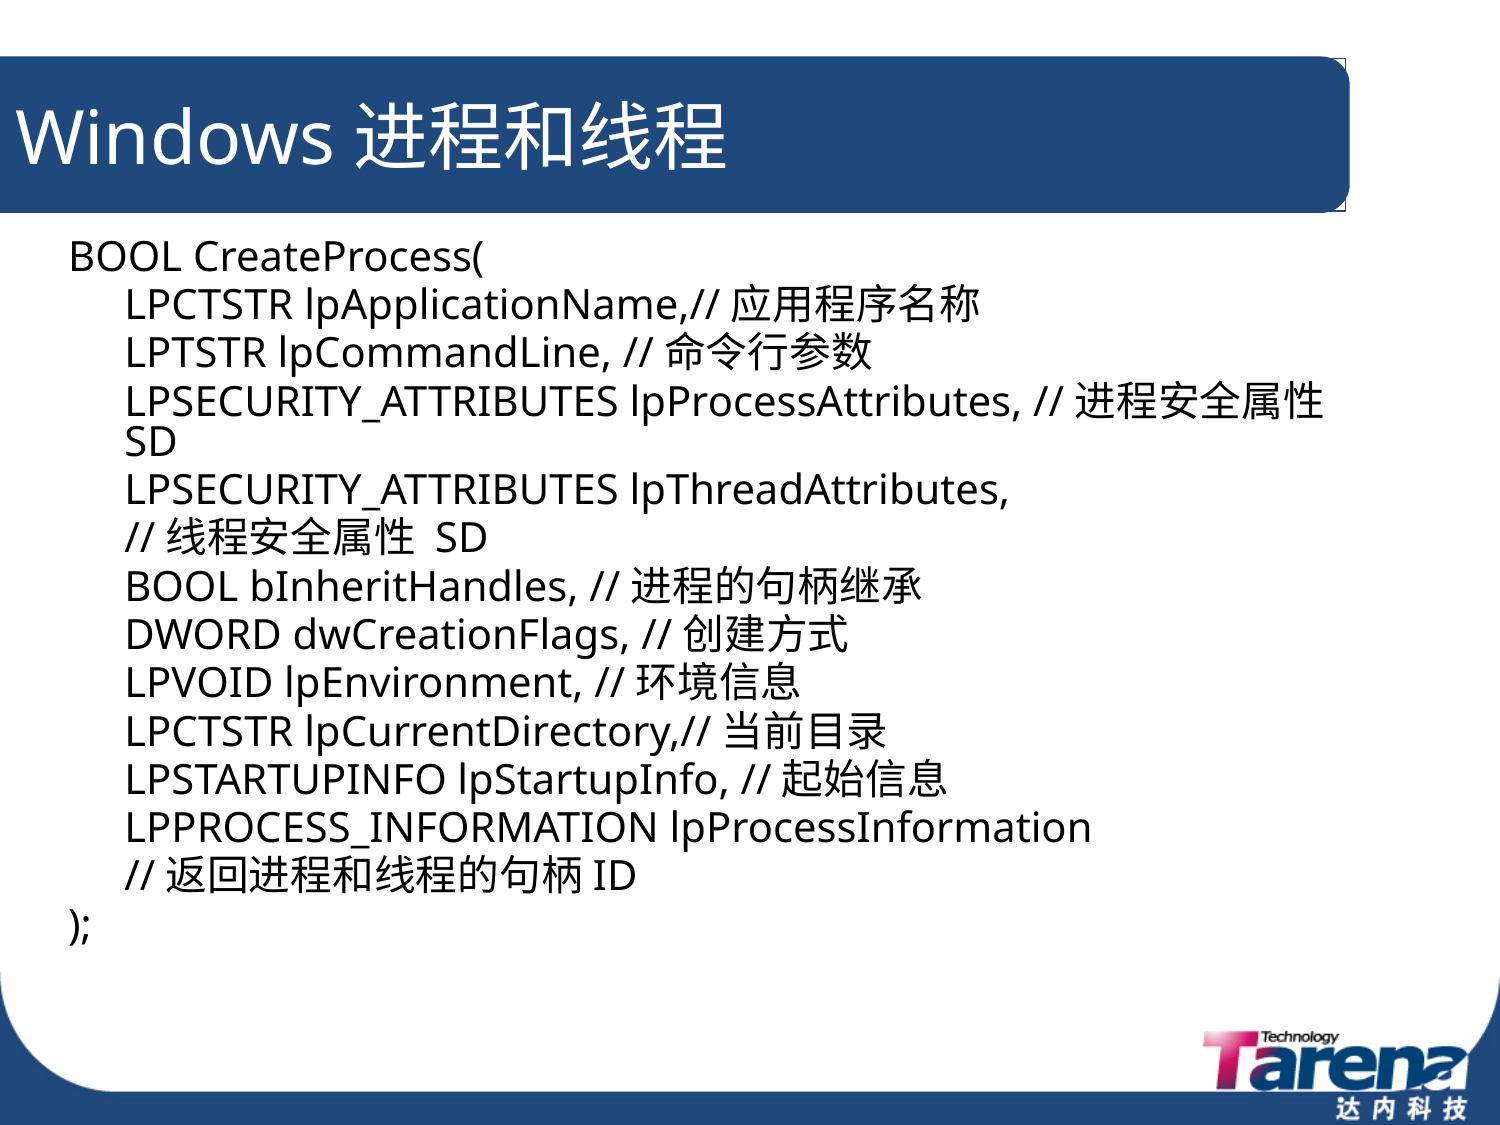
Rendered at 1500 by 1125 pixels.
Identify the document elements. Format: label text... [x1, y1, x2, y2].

title Windows进程和线程 [0, 58, 1346, 212]
picture [0, 0, 1500, 1125]
list BOOL CreateProcess( LPCTSTR lpApplicationName,//应用程序名称 LPTSTR lpCommandLine, //命令行参数 LPSECURITY_ATTRIBUTES lpProcessAttributes, //进程安全属性 SD LPSECURITY_ATTRIBUTES lpThreadAttributes, //线程安全属性 SD BOOL bInheritHandles, //进程的句柄继承 DWORD dwCreationFlags, //创建方式 LPVOID lpEnvironment, //环境信息 LPCTSTR lpCurrentDirectory,//当前目录 LPSTARTUPINFO lpStartupInfo, //起始信息 LPPROCESS_INFORMATION lpProcessInformation //返回进程和线程的句柄ID ); [52, 231, 1404, 1024]
